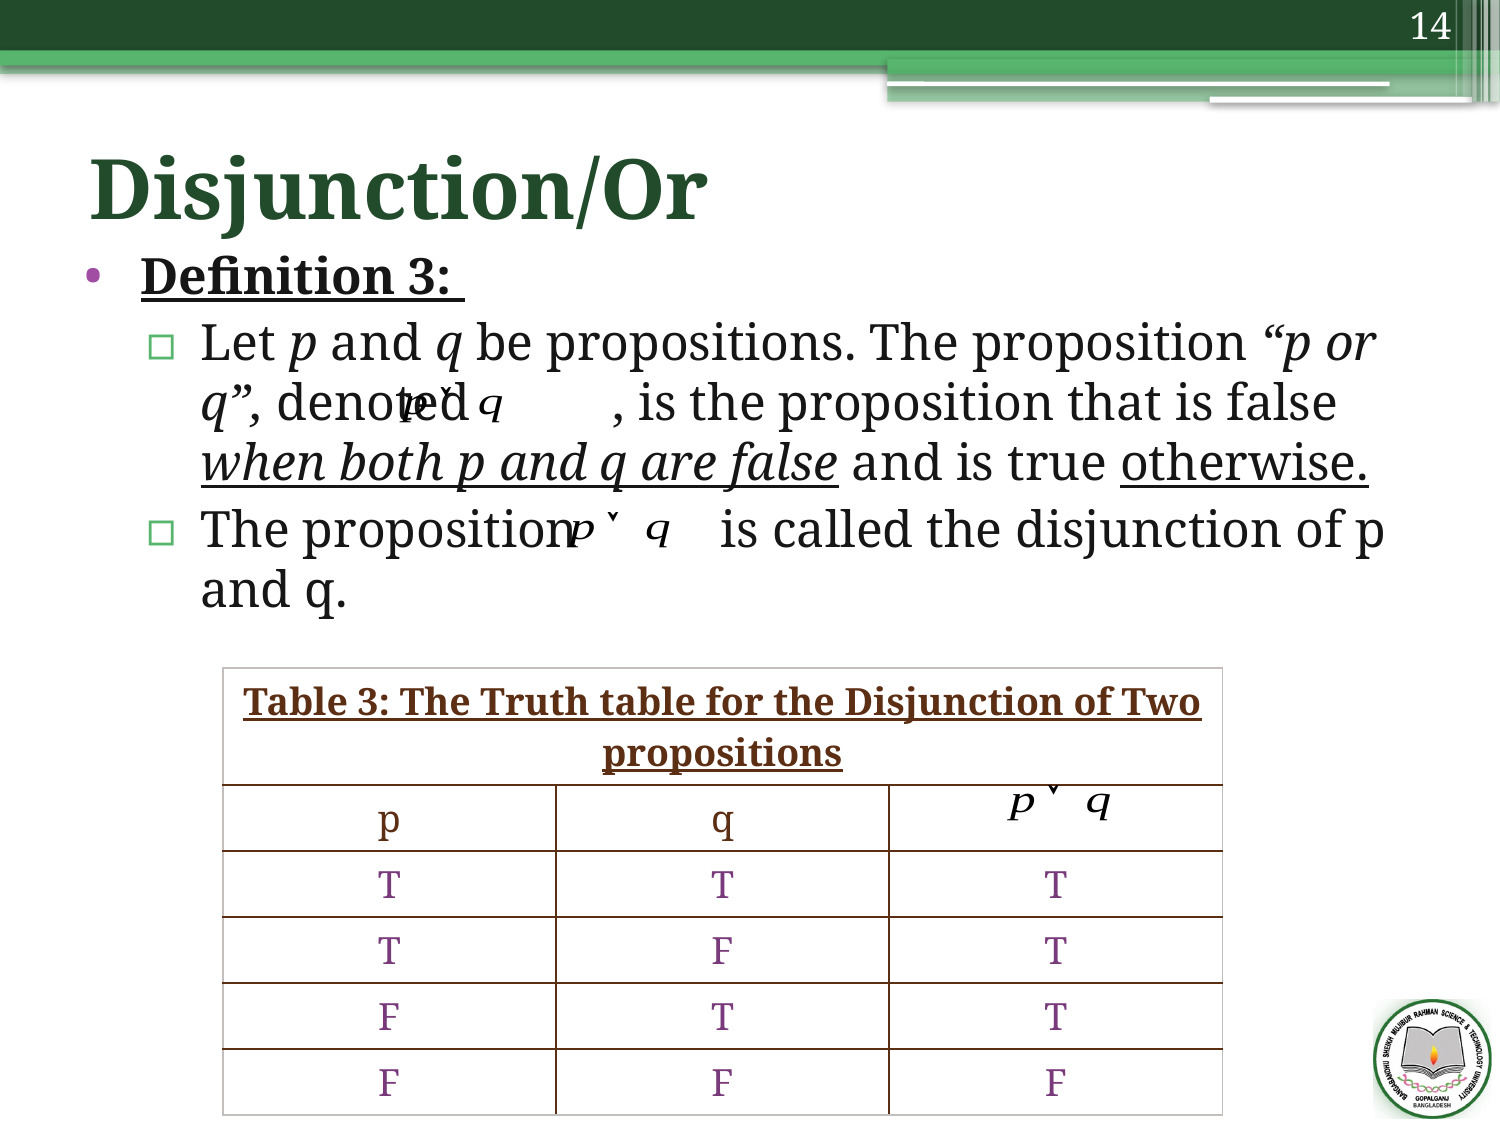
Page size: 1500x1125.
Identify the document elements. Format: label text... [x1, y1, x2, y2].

table_cell F [557, 918, 888, 982]
text_box Disjunction/Or [74, 99, 1425, 275]
picture [1373, 999, 1492, 1119]
table_cell T [557, 852, 888, 916]
table_cell T [557, 984, 888, 1048]
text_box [555, 512, 680, 617]
table_cell p [224, 786, 555, 850]
table_cell [890, 786, 991, 850]
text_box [388, 387, 513, 492]
table_cell F [224, 984, 555, 1048]
table_cell T [890, 852, 1222, 916]
list Definition 3: Let p and q be propositions. The proposition “p or q”, denoted , is the proposition that is false when both p and q are false and is true otherwise. The proposition is called the disjunction of p and q. [69, 237, 1418, 1100]
slide_number 14 [1341, 0, 1466, 61]
table_cell F [557, 1050, 888, 1114]
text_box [995, 784, 1121, 889]
table_cell q [557, 786, 888, 850]
table_cell T [224, 852, 555, 916]
table_cell T [224, 918, 555, 982]
table_cell [1124, 786, 1222, 850]
table_header Table 3: The Truth table for the Disjunction of Two propositions [224, 669, 1222, 784]
table_cell F [890, 1050, 1222, 1114]
table_cell T [890, 984, 1222, 1048]
table_cell T [890, 918, 1222, 982]
table_cell F [224, 1050, 555, 1114]
